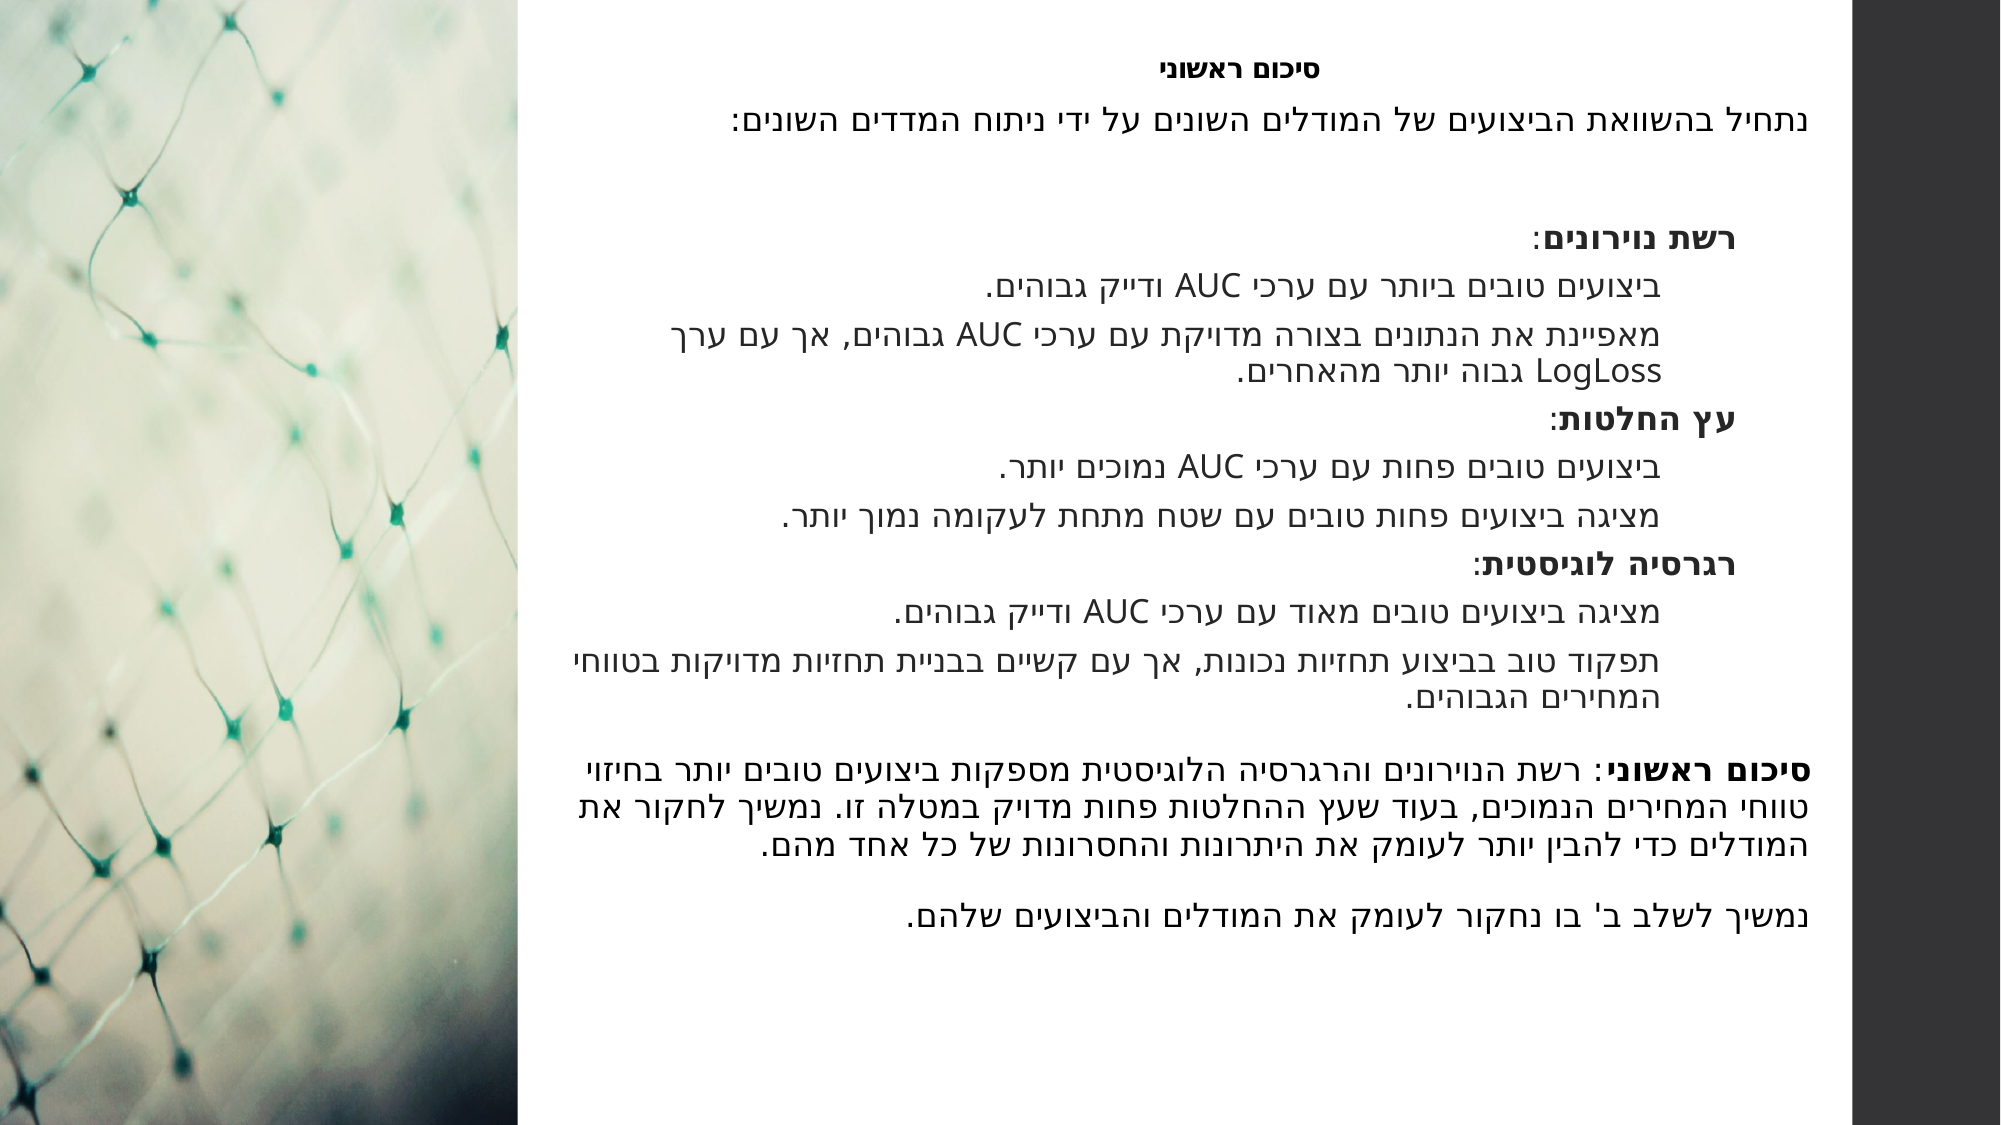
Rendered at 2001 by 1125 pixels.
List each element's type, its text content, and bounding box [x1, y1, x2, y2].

picture [0, 0, 518, 1125]
list נתחיל בהשוואת הביצועים של המודלים השונים על ידי ניתוח המדדים השונים: רשת נוירונים: ביצועים טובים ביותר עם ערכי AUC ודייק גבוהים. מאפיינת את הנתונים בצורה מדויקת עם ערכי AUC גבוהים, אך עם ערך LogLoss גבוה יותר מהאחרים. עץ החלטות: ביצועים טובים פחות עם ערכי AUC נמוכים יותר. מציגה ביצועים פחות טובים עם שטח מתחת לעקומה נמוך יותר. רגרסיה לוגיסטית: מציגה ביצועים טובים מאוד עם ערכי AUC ודייק גבוהים. תפקוד טוב בביצוע תחזיות נכונות, אך עם קשיים בבניית תחזיות מדויקות בטווחי המחירים הגבוהים. סיכום ראשוני: רשת הנוירונים והרגרסיה הלוגיסטית מספקות ביצועים טובים יותר בחיזוי טווחי המחירים הנמוכים, בעוד שעץ ההחלטות פחות מדויק במטלה זו. נמשיך לחקור את המודלים כדי להבין יותר לעומק את היתרונות והחסרונות של כל אחד מהם. נמשיך לשלב ב' בו נחקור לעומק את המודלים והביצועים שלהם. [529, 93, 1828, 1112]
title סיכום ראשוני [1143, 46, 1742, 92]
